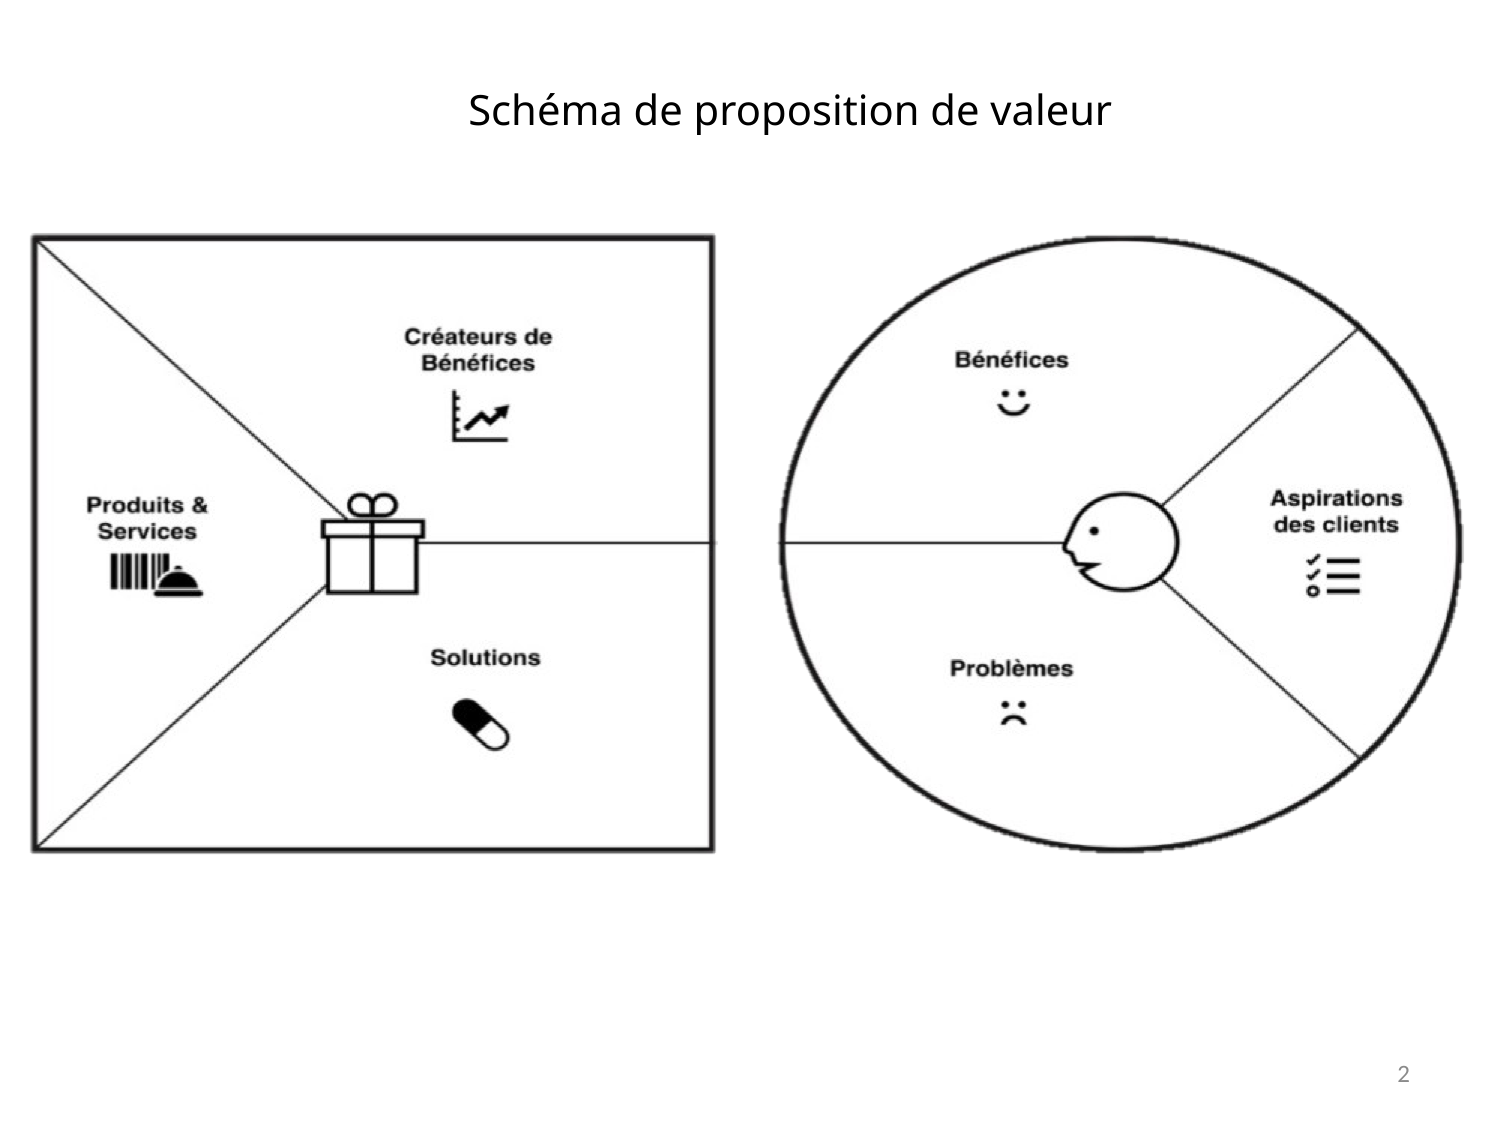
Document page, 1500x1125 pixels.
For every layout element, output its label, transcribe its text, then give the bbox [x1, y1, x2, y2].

text_box Schéma de proposition de valeur [453, 76, 1139, 192]
picture [16, 224, 1500, 869]
slide_number 2 [1074, 1042, 1425, 1103]
